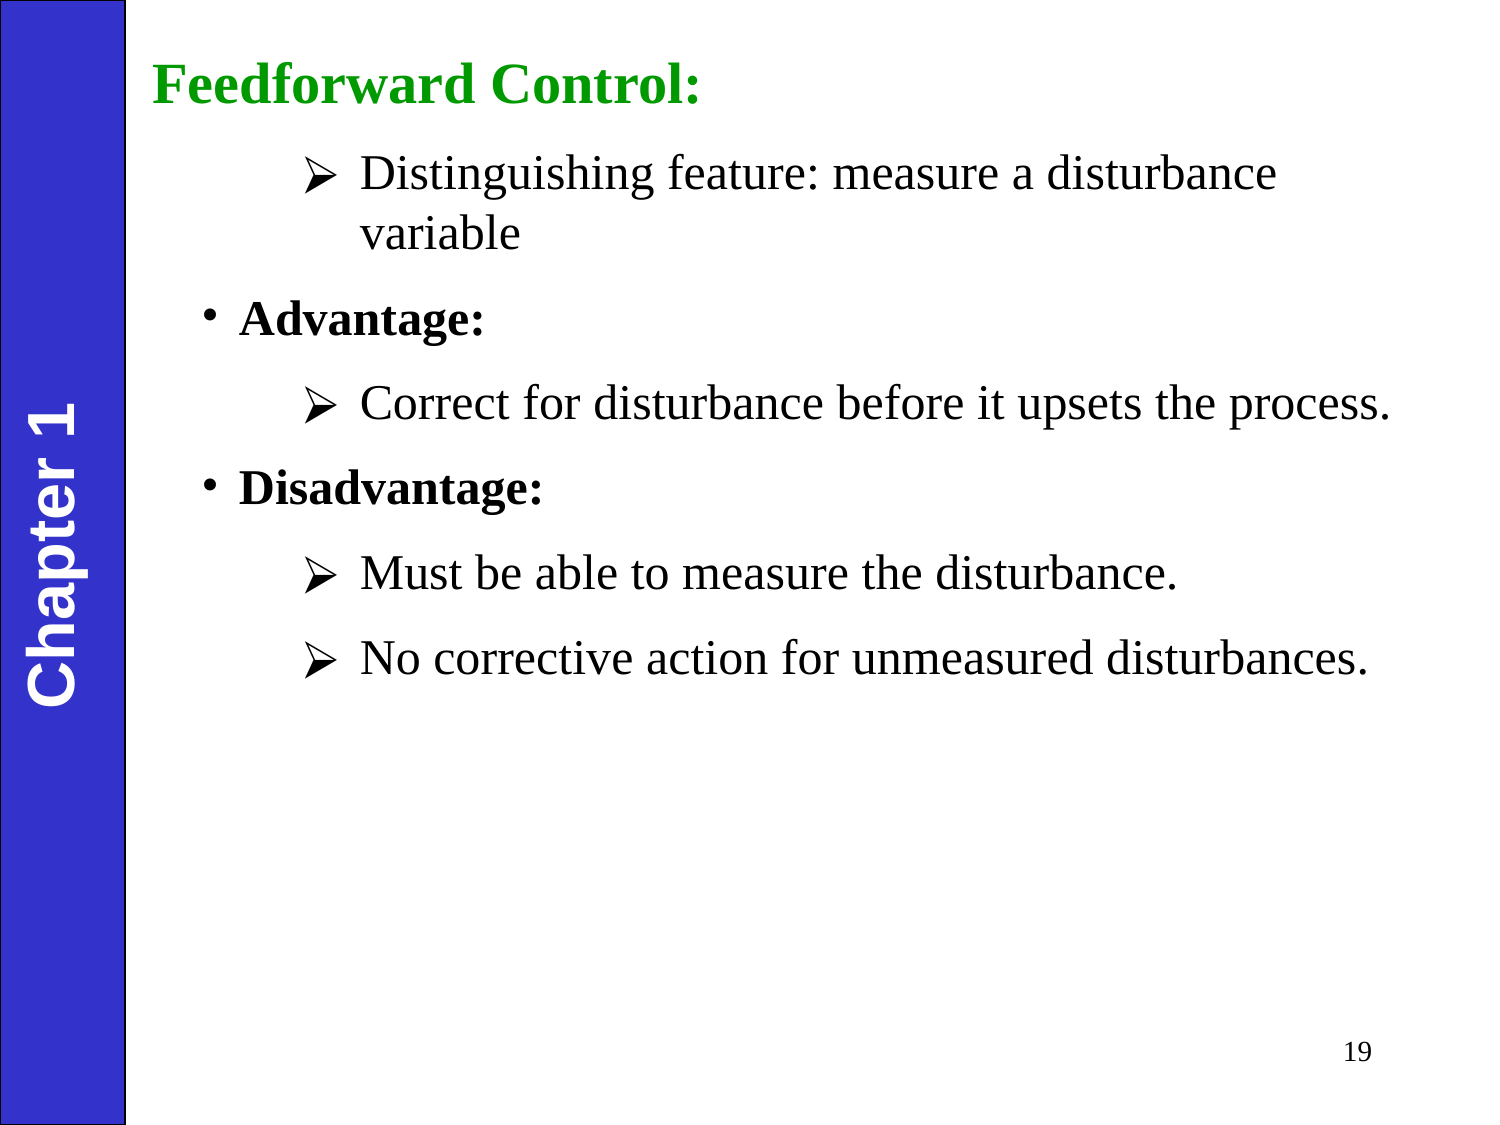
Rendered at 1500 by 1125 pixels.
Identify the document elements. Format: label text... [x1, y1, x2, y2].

text_box Feedforward Control: Distinguishing feature: measure a disturbance variable Advantage: Correct for disturbance before it upsets the process. Disadvantage: Must be able to measure the disturbance. No corrective action for unmeasured disturbances. [137, 37, 1500, 722]
text_box [0, 0, 125, 1125]
text_box Chapter 1 [0, 337, 96, 725]
text_box ‹#› [1074, 1024, 1388, 1100]
